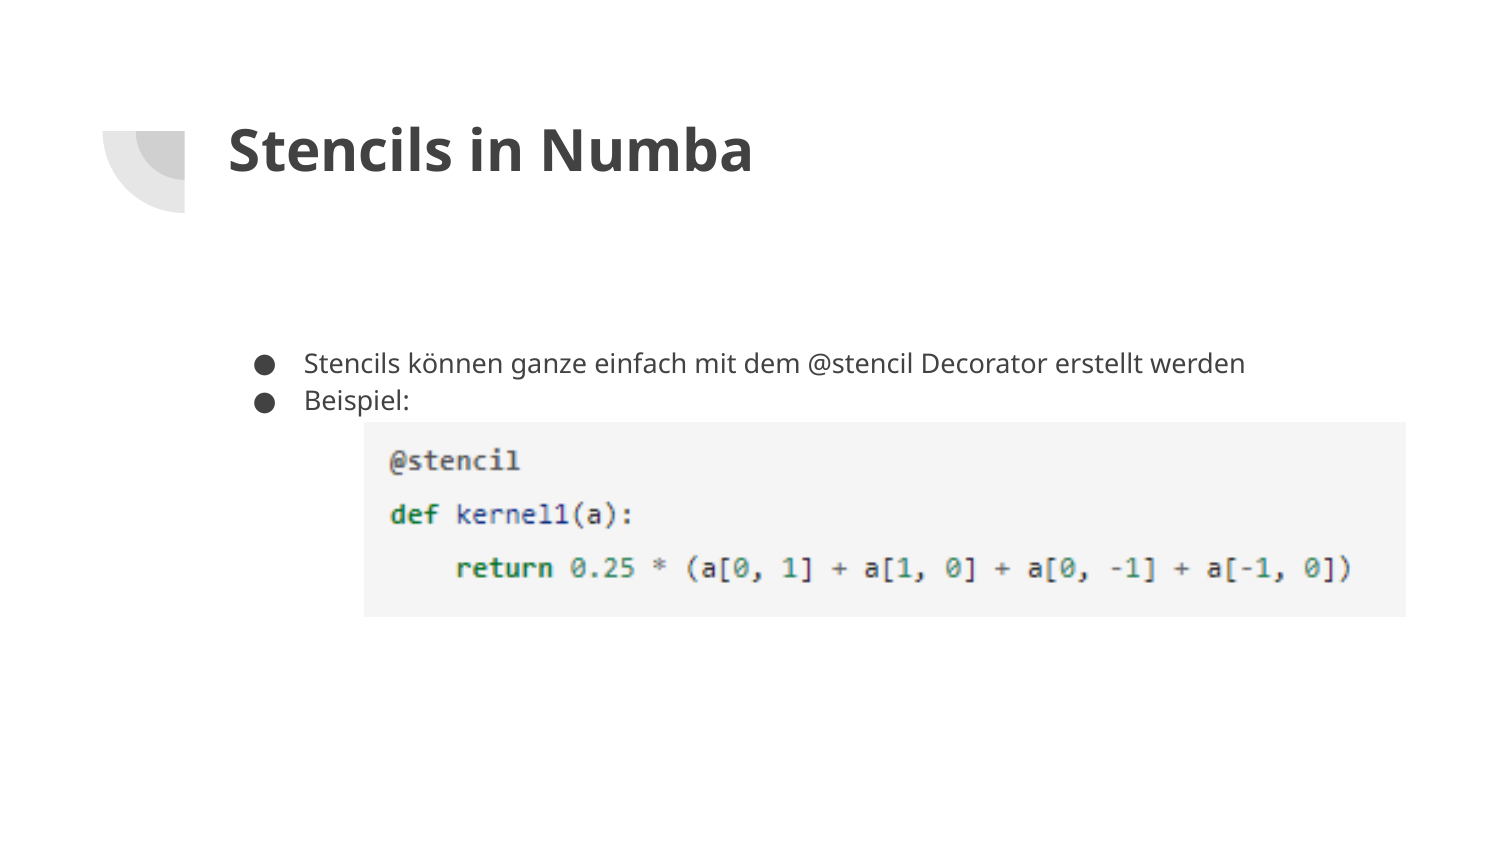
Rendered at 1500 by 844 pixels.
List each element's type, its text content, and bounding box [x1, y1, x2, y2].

title Stencils in Numba [213, 98, 1368, 263]
list Stencils können ganze einfach mit dem @stencil Decorator erstellt werden Beispiel: [213, 326, 1368, 744]
picture [364, 421, 1406, 618]
